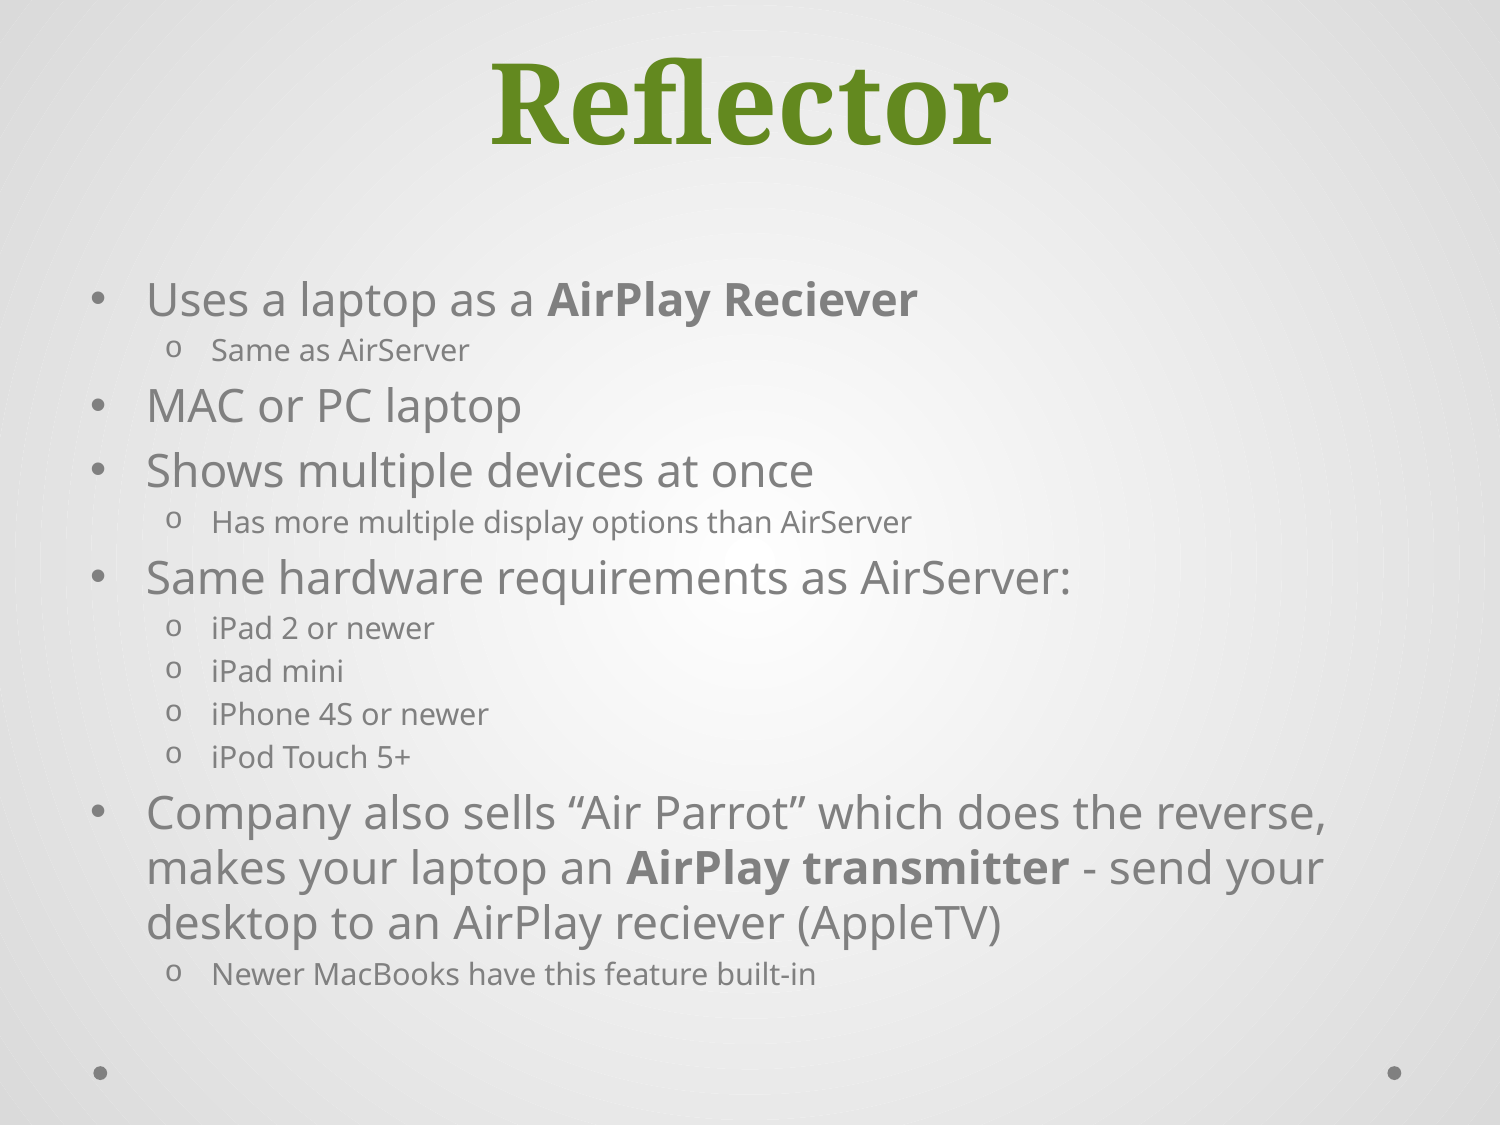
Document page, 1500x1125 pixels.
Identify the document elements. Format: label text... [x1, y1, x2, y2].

title Reflector [75, 0, 1425, 175]
list Uses a laptop as a AirPlay Reciever Same as AirServer MAC or PC laptop Shows multiple devices at once Has more multiple display options than AirServer Same hardware requirements as AirServer: iPad 2 or newer iPad mini iPhone 4S or newer iPod Touch 5+ Company also sells “Air Parrot” which does the reverse, makes your laptop an AirPlay transmitter - send your desktop to an AirPlay reciever (AppleTV) Newer MacBooks have this feature built-in [75, 262, 1425, 1005]
